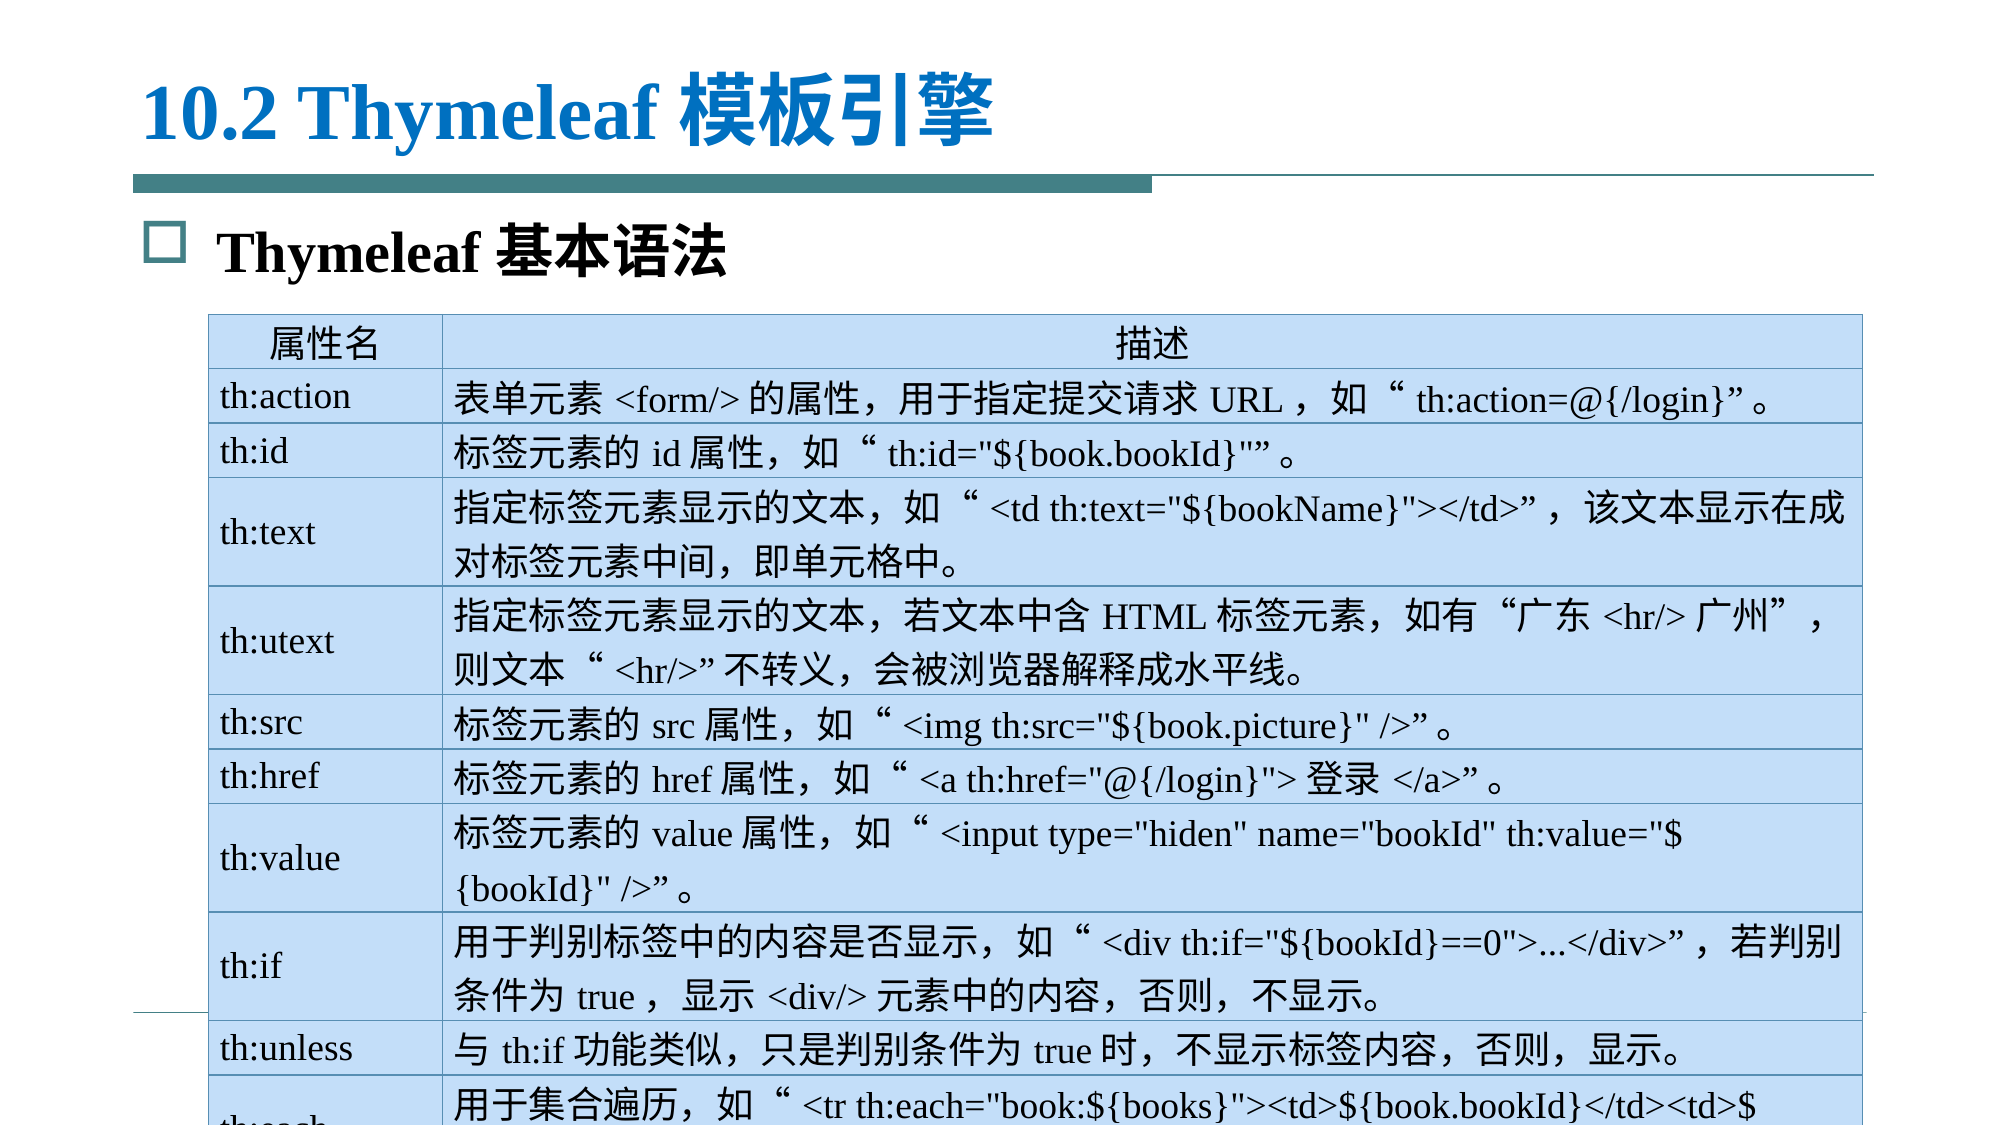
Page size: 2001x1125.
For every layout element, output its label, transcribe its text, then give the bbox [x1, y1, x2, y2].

list Thymeleaf基本语法 [123, 199, 1875, 988]
table_cell 用于集合遍历，如“<tr th:each="book:${books}"><td>${book.bookId}</td><td>${book.bookName}</td></tr>”，类似于JSTL中的“<c:foreach/>”元素。 [443, 1076, 1862, 1125]
title 10.2 Thymeleaf模板引擎 [125, 37, 1876, 163]
table_header 描述 [443, 315, 1862, 368]
table_cell 与th:if功能类似，只是判别条件为true时，不显示标签内容，否则，显示。 [443, 1021, 1862, 1074]
table_cell th:src [209, 695, 442, 748]
table_cell th:value [209, 804, 442, 911]
table_cell th:action [209, 369, 442, 422]
table_cell 标签元素的value属性，如“<input type="hiden" name="bookId" th:value="${bookId}" />”。 [443, 804, 1862, 911]
table_cell 指定标签元素显示的文本，若文本中含HTML标签元素，如有“广东<hr/>广州”，则文本“<hr/>”不转义，会被浏览器解释成水平线。 [443, 587, 1862, 694]
table_cell 指定标签元素显示的文本，如“<td th:text="${bookName}"></td>”，该文本显示在成对标签元素中间，即单元格中。 [443, 478, 1862, 585]
table_cell 标签元素的src属性，如“<img th:src="${book.picture}" />”。 [443, 695, 1862, 748]
slide_number [1863, 1024, 1867, 1103]
table_header 属性名 [209, 315, 442, 368]
table_cell 用于判别标签中的内容是否显示，如“<div th:if="${bookId}==0">...</div>”，若判别条件为true，显示<div/>元素中的内容，否则，不显示。 [443, 913, 1862, 1020]
table_cell th:text [209, 478, 442, 585]
table_cell 表单元素<form/>的属性，用于指定提交请求URL，如“th:action=@{/login}”。 [443, 369, 1862, 422]
table_cell th:if [209, 913, 442, 1020]
table_cell th:href [209, 750, 442, 803]
table_cell th:unless [209, 1021, 442, 1074]
table_cell 标签元素的href属性，如“<a th:href="@{/login}">登录</a>”。 [443, 750, 1862, 803]
table_cell th:id [209, 424, 442, 477]
table_cell 标签元素的id属性，如“th:id="${book.bookId}"”。 [443, 424, 1862, 477]
table_cell th:each [209, 1076, 442, 1125]
table_cell th:utext [209, 587, 442, 694]
